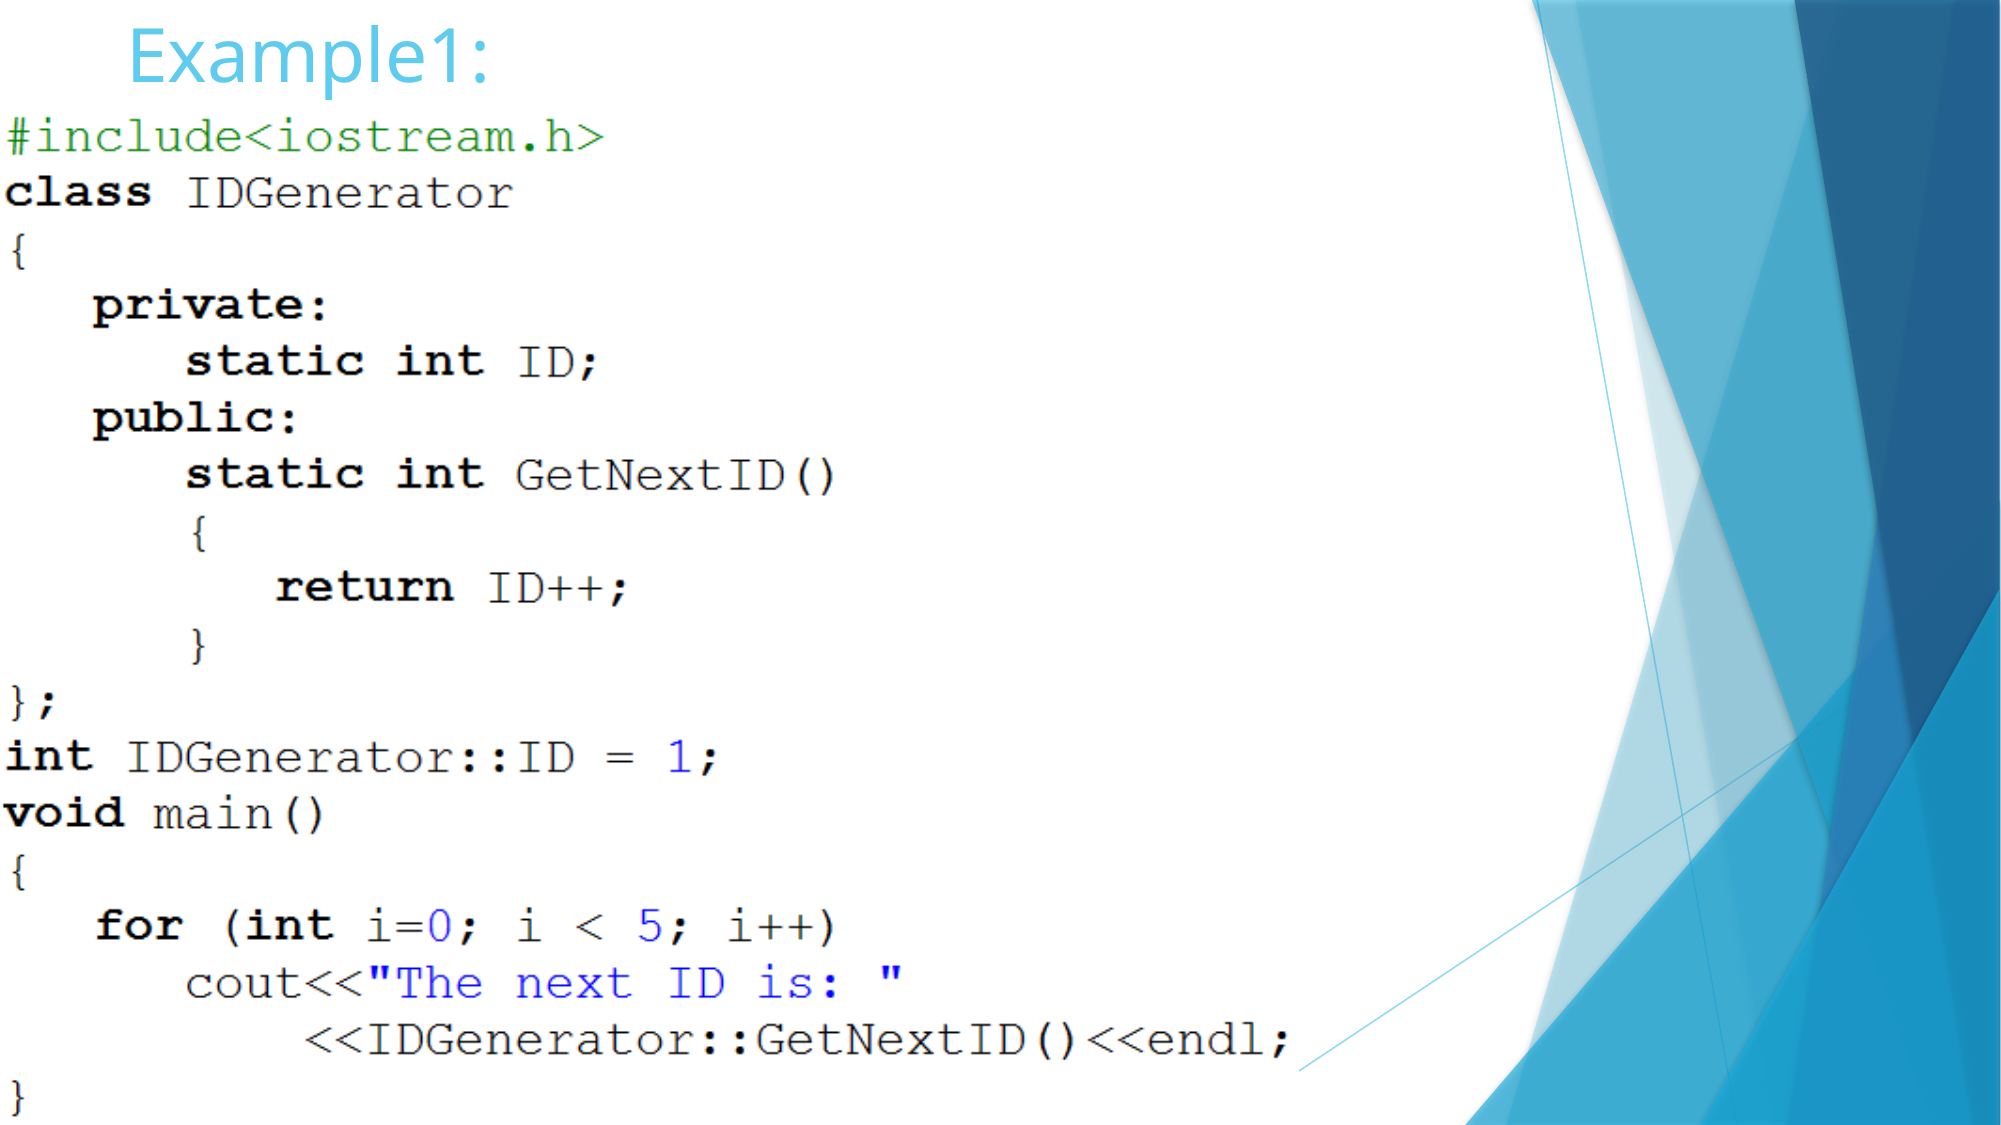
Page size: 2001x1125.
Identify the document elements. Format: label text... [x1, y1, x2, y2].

title Example1: [111, 0, 1522, 217]
picture [0, 111, 1299, 1125]
